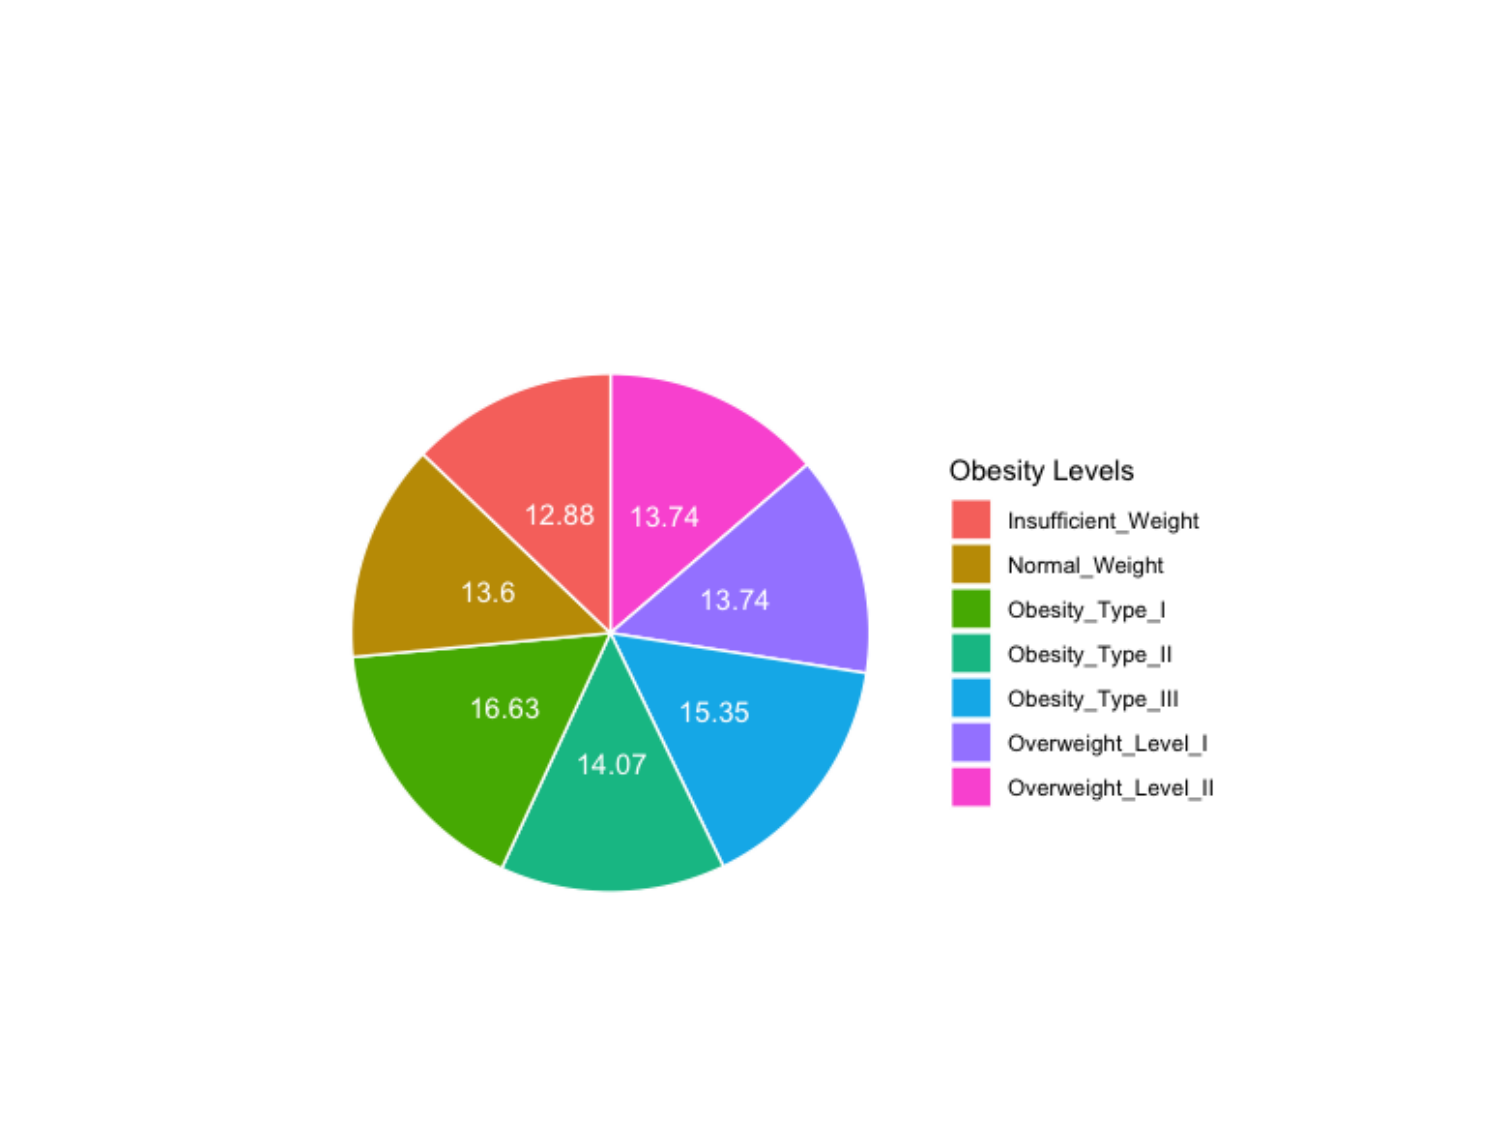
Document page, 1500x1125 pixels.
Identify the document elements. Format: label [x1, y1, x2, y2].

picture [287, 262, 1215, 1005]
